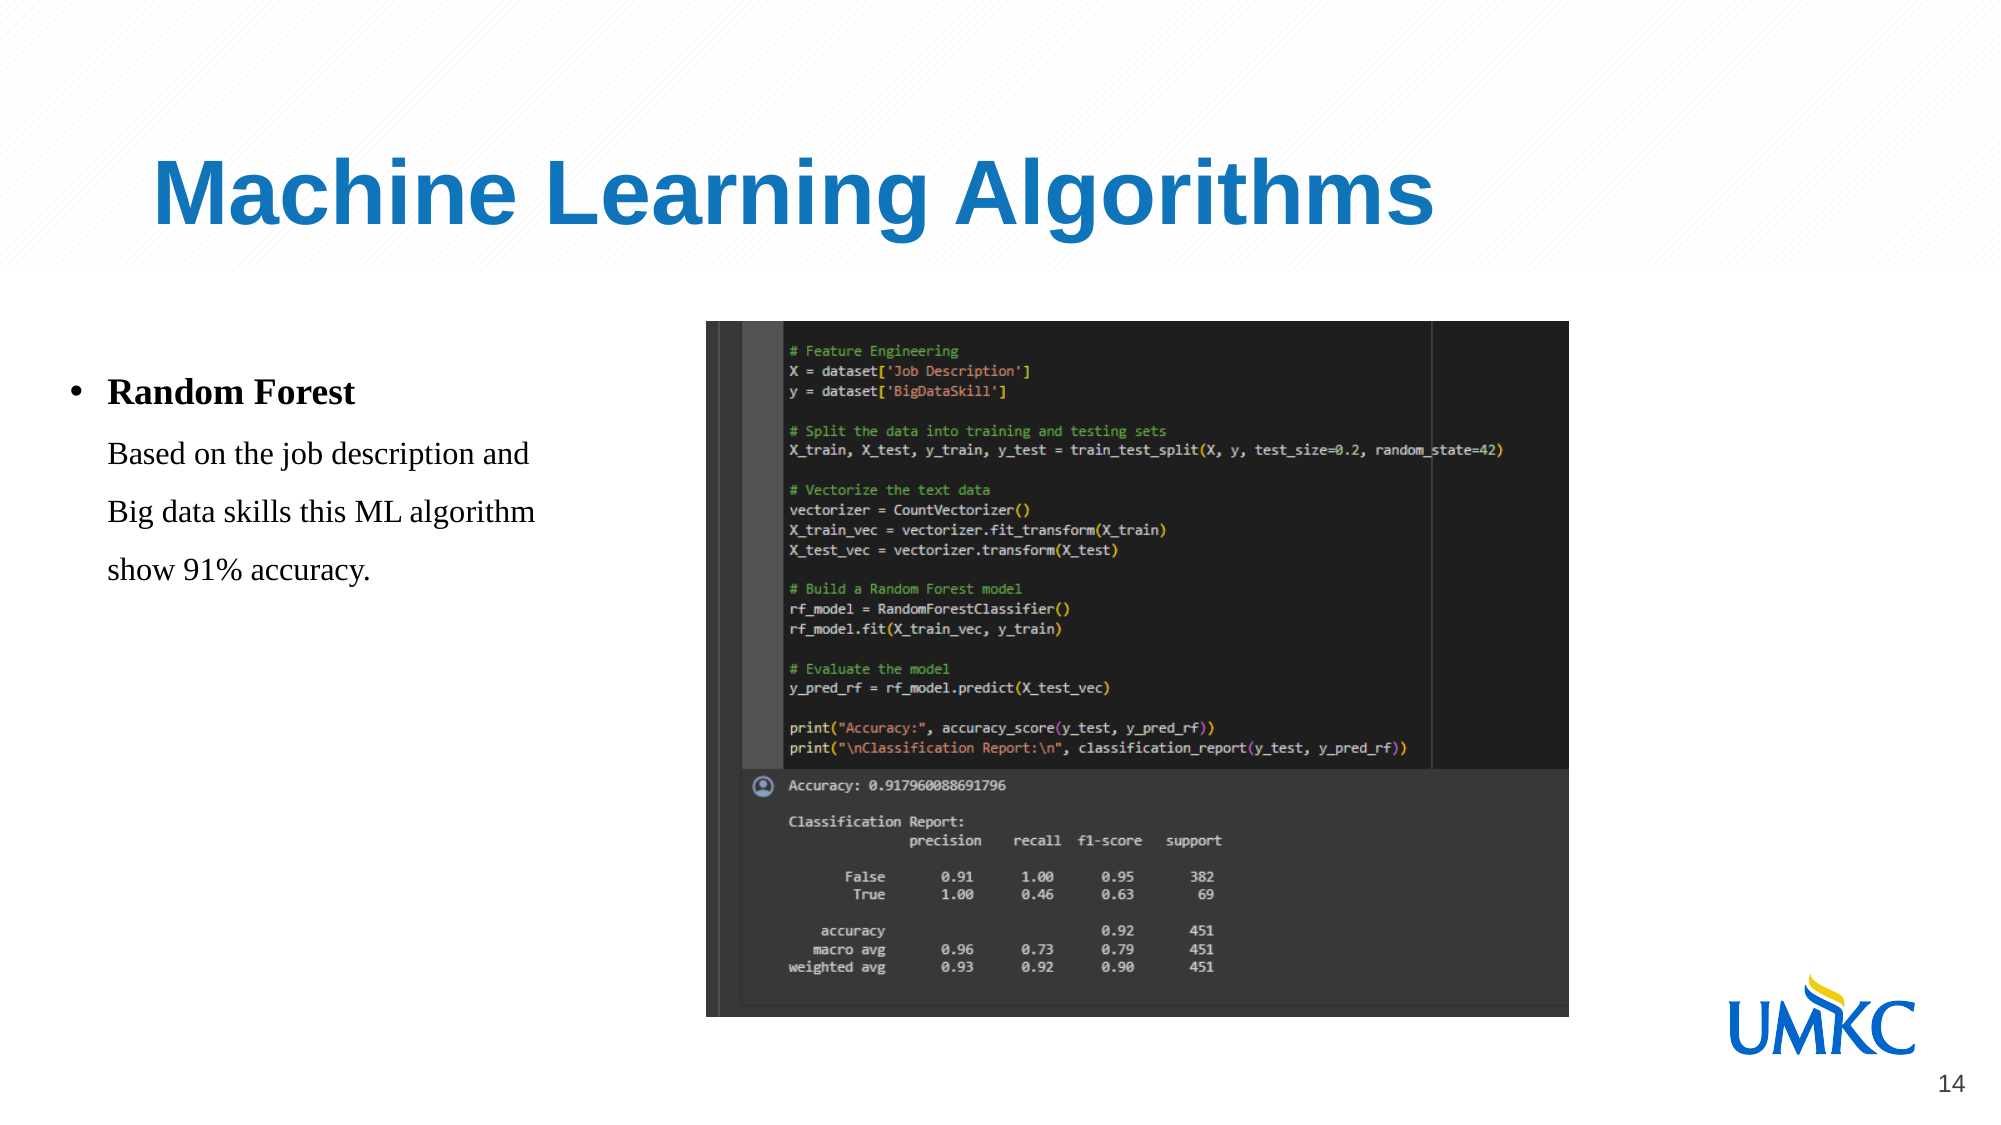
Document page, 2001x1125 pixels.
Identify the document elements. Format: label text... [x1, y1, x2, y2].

picture [1705, 949, 1940, 1044]
slide_number 14 [1637, 1044, 1981, 1105]
list Random Forest Based on the job description and Big data skills this ML algorithm show 91% accuracy. [54, 337, 576, 669]
picture [706, 321, 1569, 1017]
title Machine Learning Algorithms [137, 39, 1863, 252]
